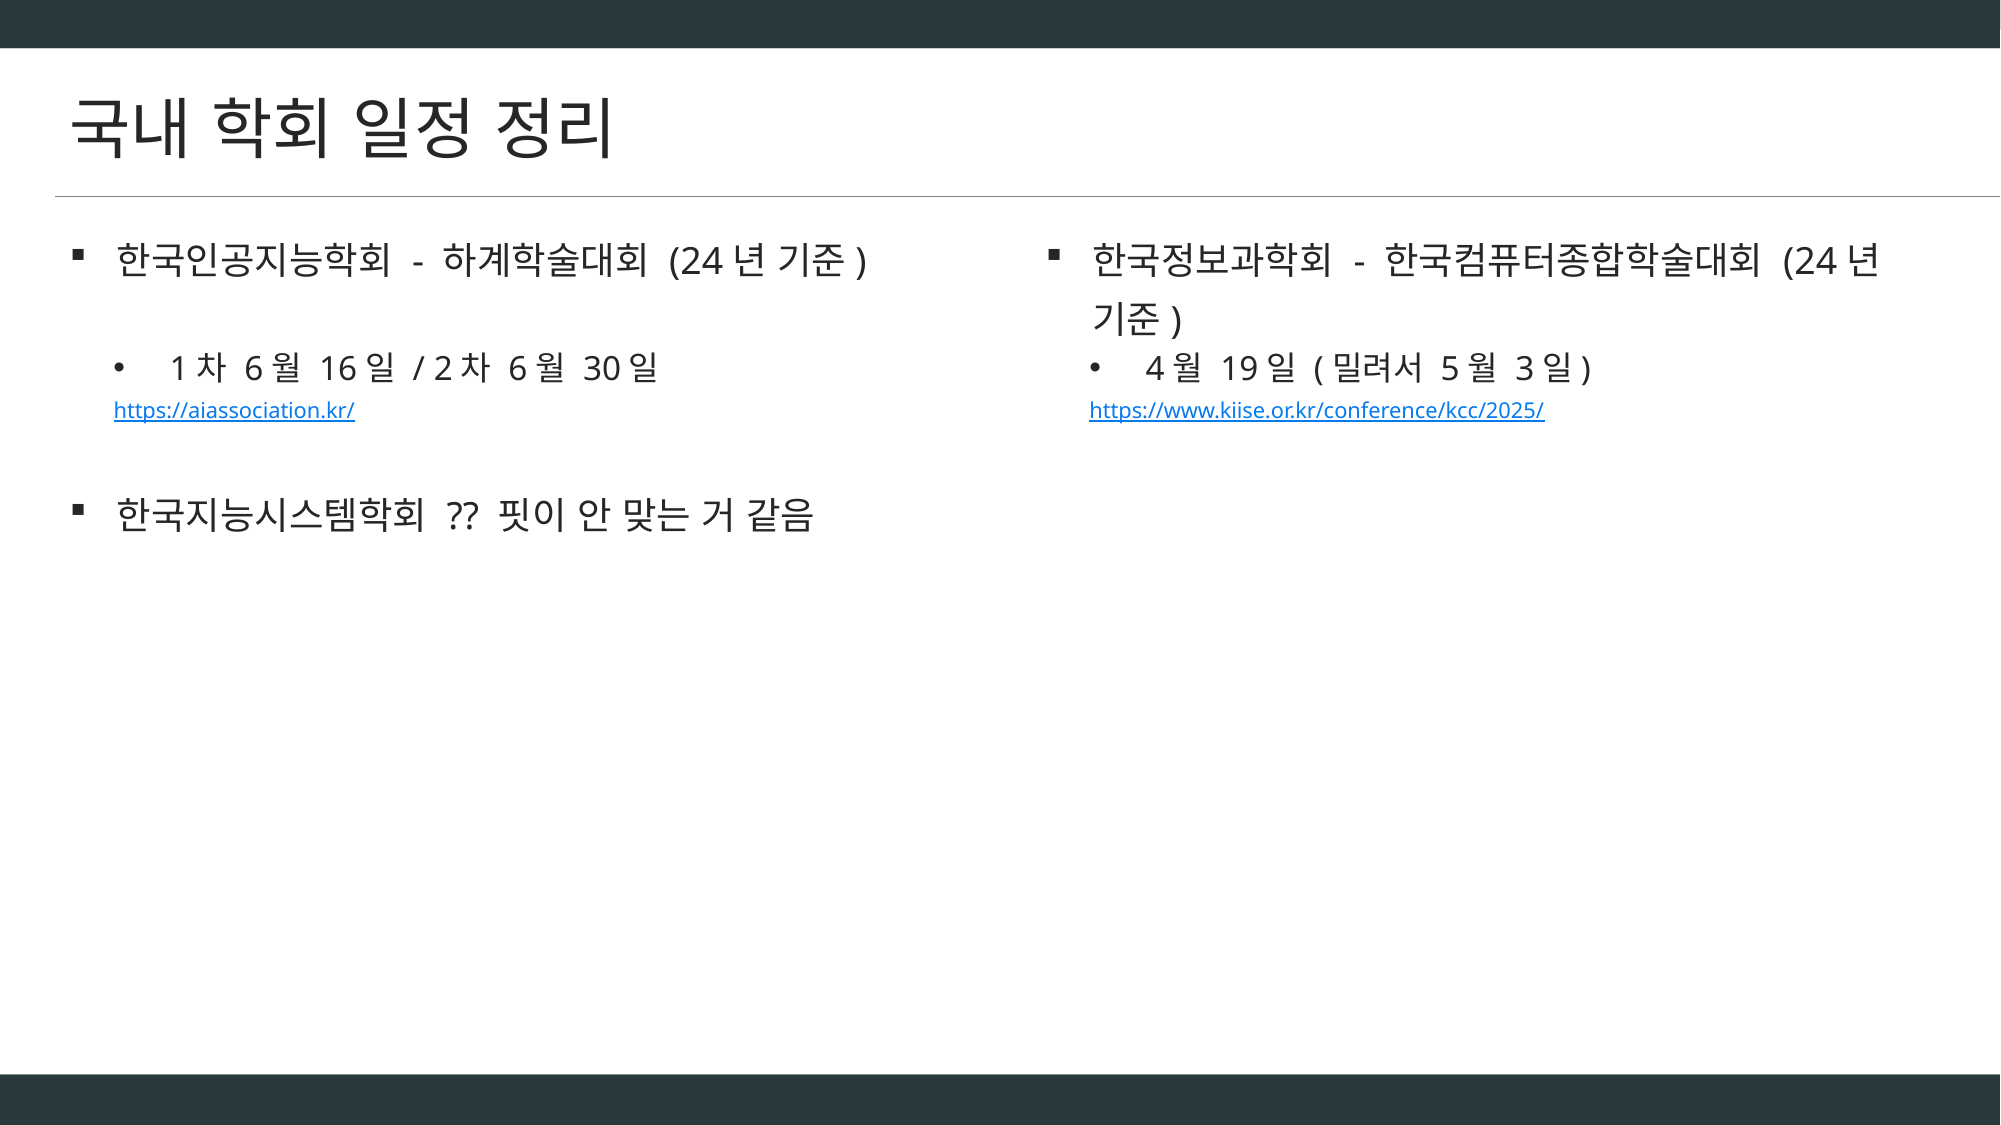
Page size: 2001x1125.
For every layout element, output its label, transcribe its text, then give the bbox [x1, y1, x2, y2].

list 한국정보과학회 - 한국컴퓨터종합학술대회 (24년 기준) 4월 19일 (밀려서 5월 3일) https://www.kiise.or.kr/conference/kcc/2025/ [1030, 216, 1945, 1013]
title 국내 학회 일정 정리 [54, 86, 1191, 176]
list 한국인공지능학회 - 하계학술대회 (24년 기준) 1차 6월 16일 / 2차 6월 30일 https://aiassociation.kr/ 한국지능시스템학회 ?? 핏이 안 맞는 거 같음 [54, 216, 969, 1013]
